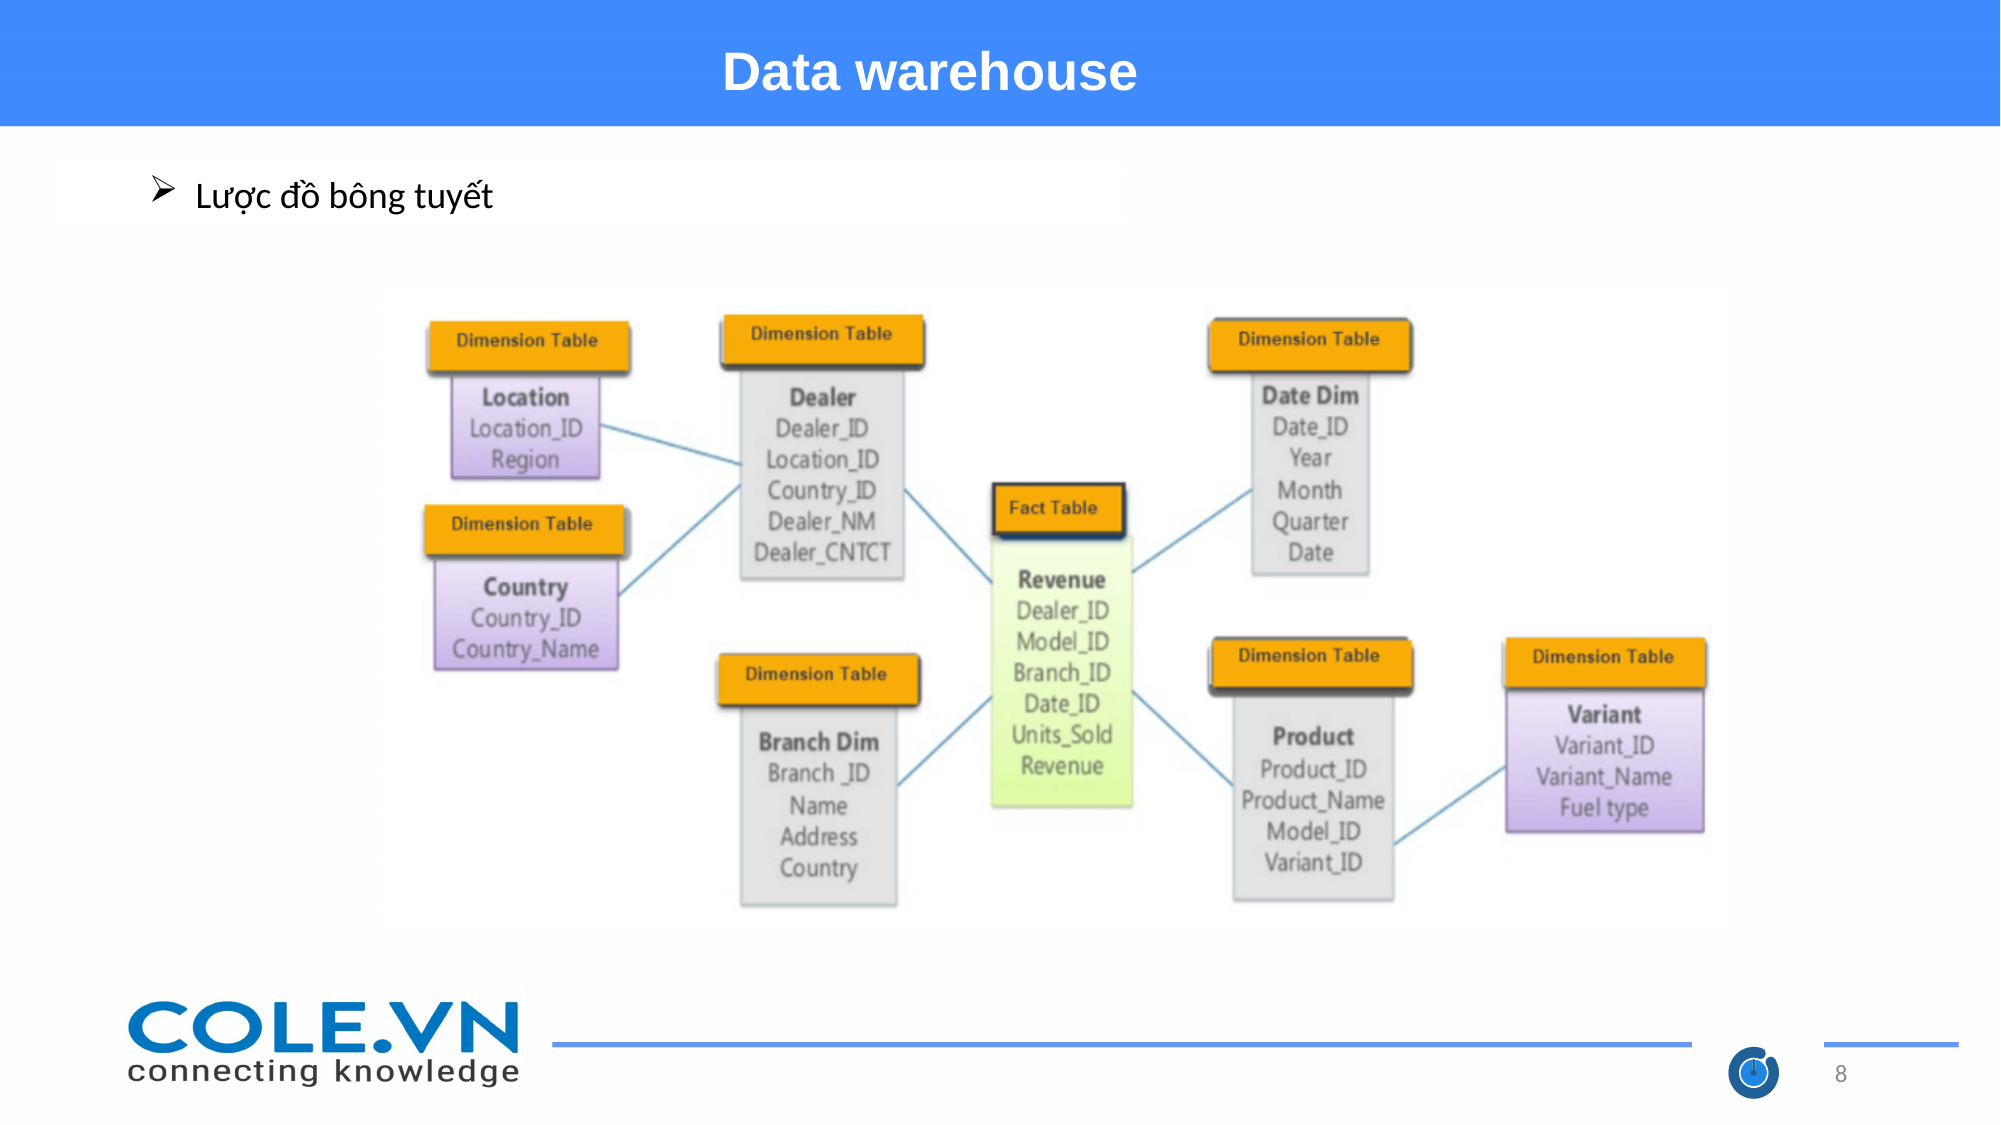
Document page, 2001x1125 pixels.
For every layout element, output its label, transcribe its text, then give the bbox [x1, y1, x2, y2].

slide_number 8 [1412, 1042, 1692, 1103]
picture [0, 0, 2001, 1125]
text_box Data warehouse [0, 29, 1863, 110]
text_box Lược đồ bông tuyết [59, 163, 1123, 224]
slide_number 8 [1824, 1042, 1863, 1103]
